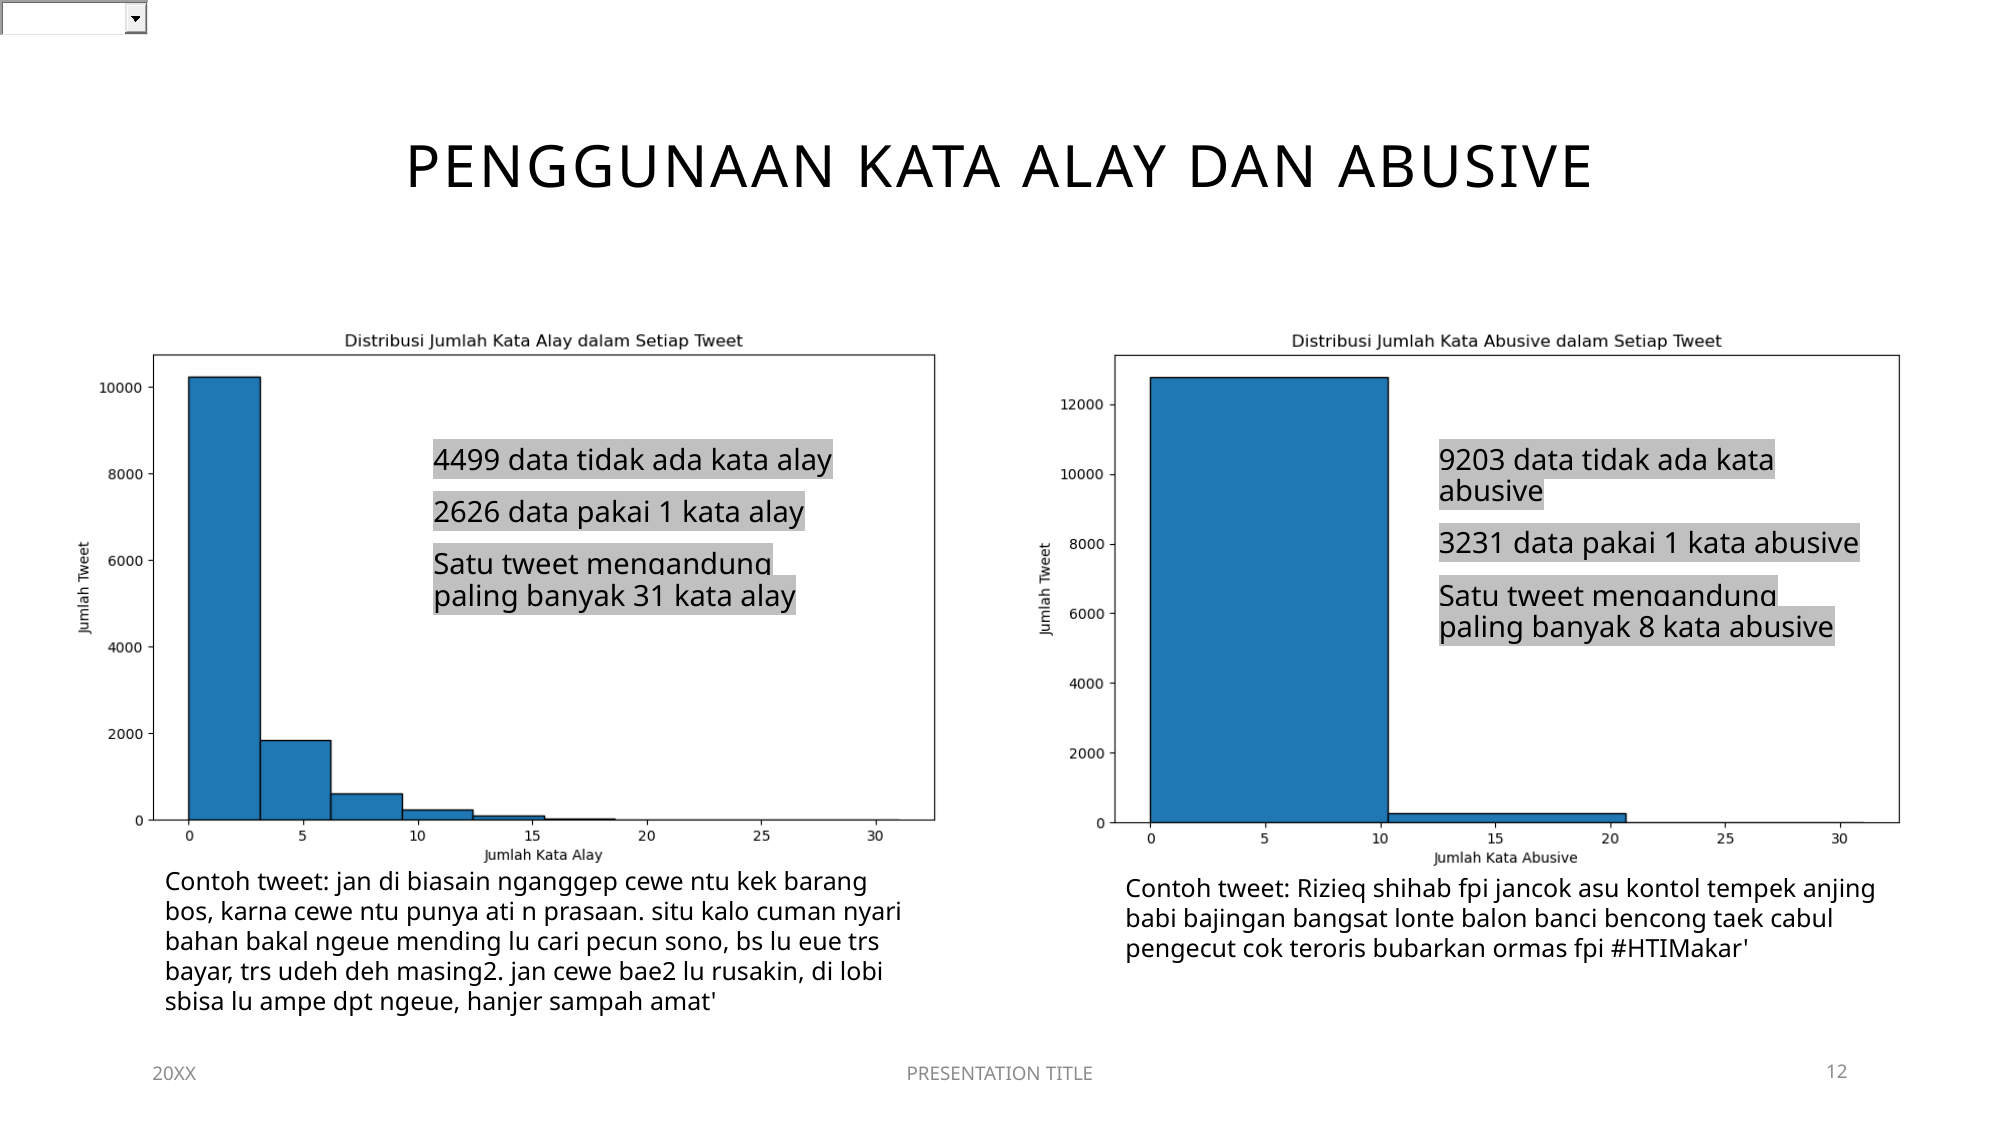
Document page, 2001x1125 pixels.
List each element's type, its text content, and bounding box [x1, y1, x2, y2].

picture [0, 0, 150, 38]
text_box Contoh tweet: Rizieq shihab fpi jancok asu kontol tempek anjing babi bajingan bangsat lonte balon banci bencong taek cabul pengecut cok teroris bubarkan ormas fpi #HTIMakar' [1110, 889, 1896, 1049]
slide_number 12 [1412, 1049, 1863, 1103]
footer PRESENTATION TITLE [662, 1042, 1338, 1103]
text_box Contoh tweet: jan di biasain nganggep cewe ntu kek barang bos, karna cewe ntu punya ati n prasaan. situ kalo cuman nyari bahan bakal ngeue mending lu cari pecun sono, bs lu eue trs bayar, trs udeh deh masing2. jan cewe bae2 lu rusakin, di lobi sbisa lu ampe dpt ngeue, hanjer sampah amat' [150, 886, 927, 1042]
slide_number 20XX [137, 1042, 588, 1103]
title Penggunaan kata alay dan abusive [137, 59, 1863, 278]
picture [27, 282, 2000, 889]
